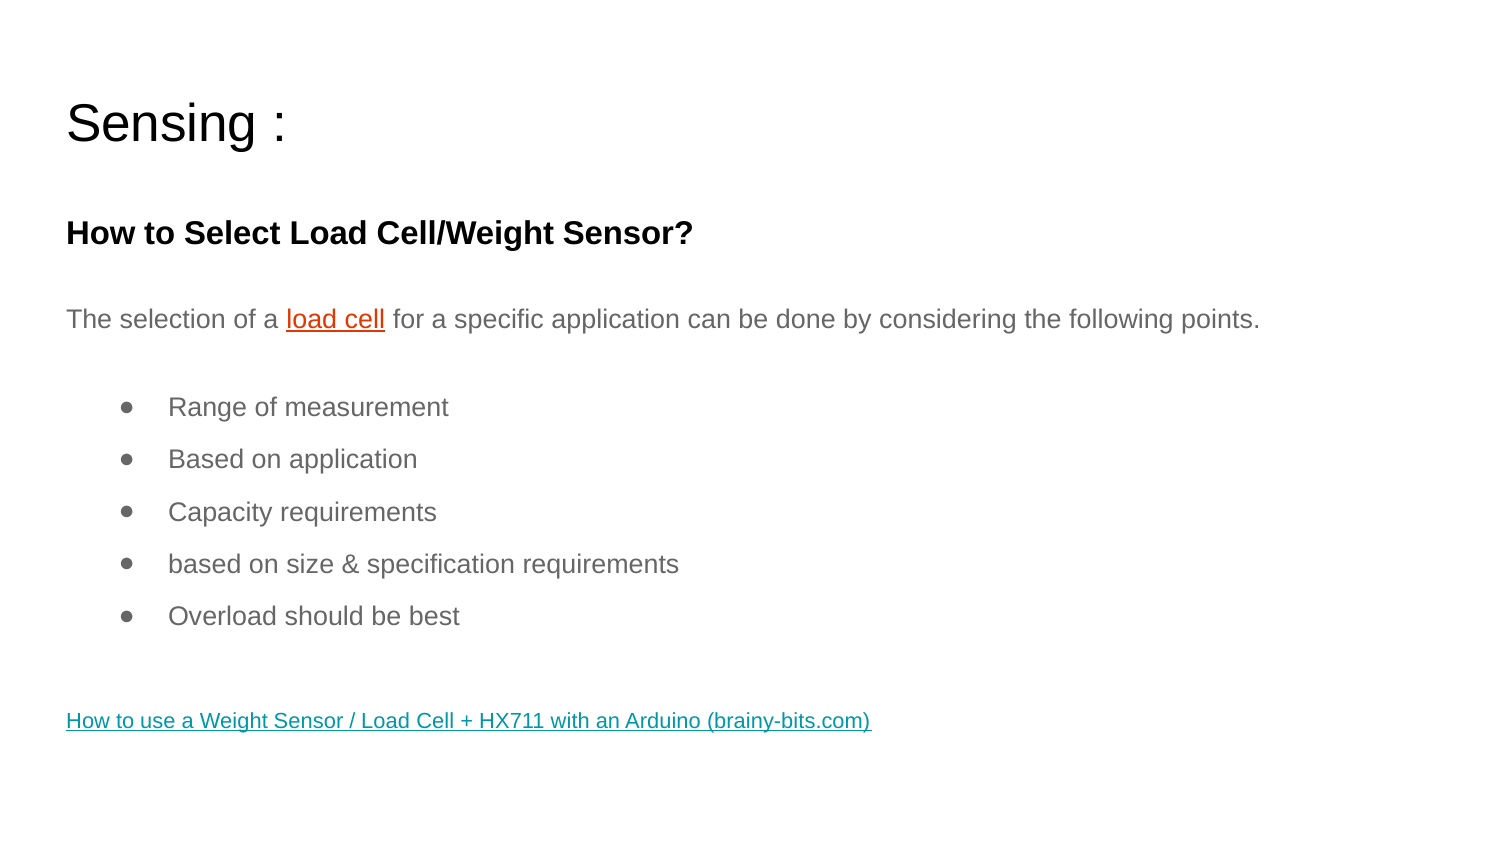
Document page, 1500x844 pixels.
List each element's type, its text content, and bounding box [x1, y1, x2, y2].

list How to Select Load Cell/Weight Sensor? The selection of a load cell for a specific application can be done by considering the following points. Range of measurement Based on application Capacity requirements based on size & specification requirements Overload should be best How to use a Weight Sensor / Load Cell + HX711 with an Arduino (brainy-bits.com) [51, 189, 1449, 750]
title Sensing : [51, 72, 1449, 167]
